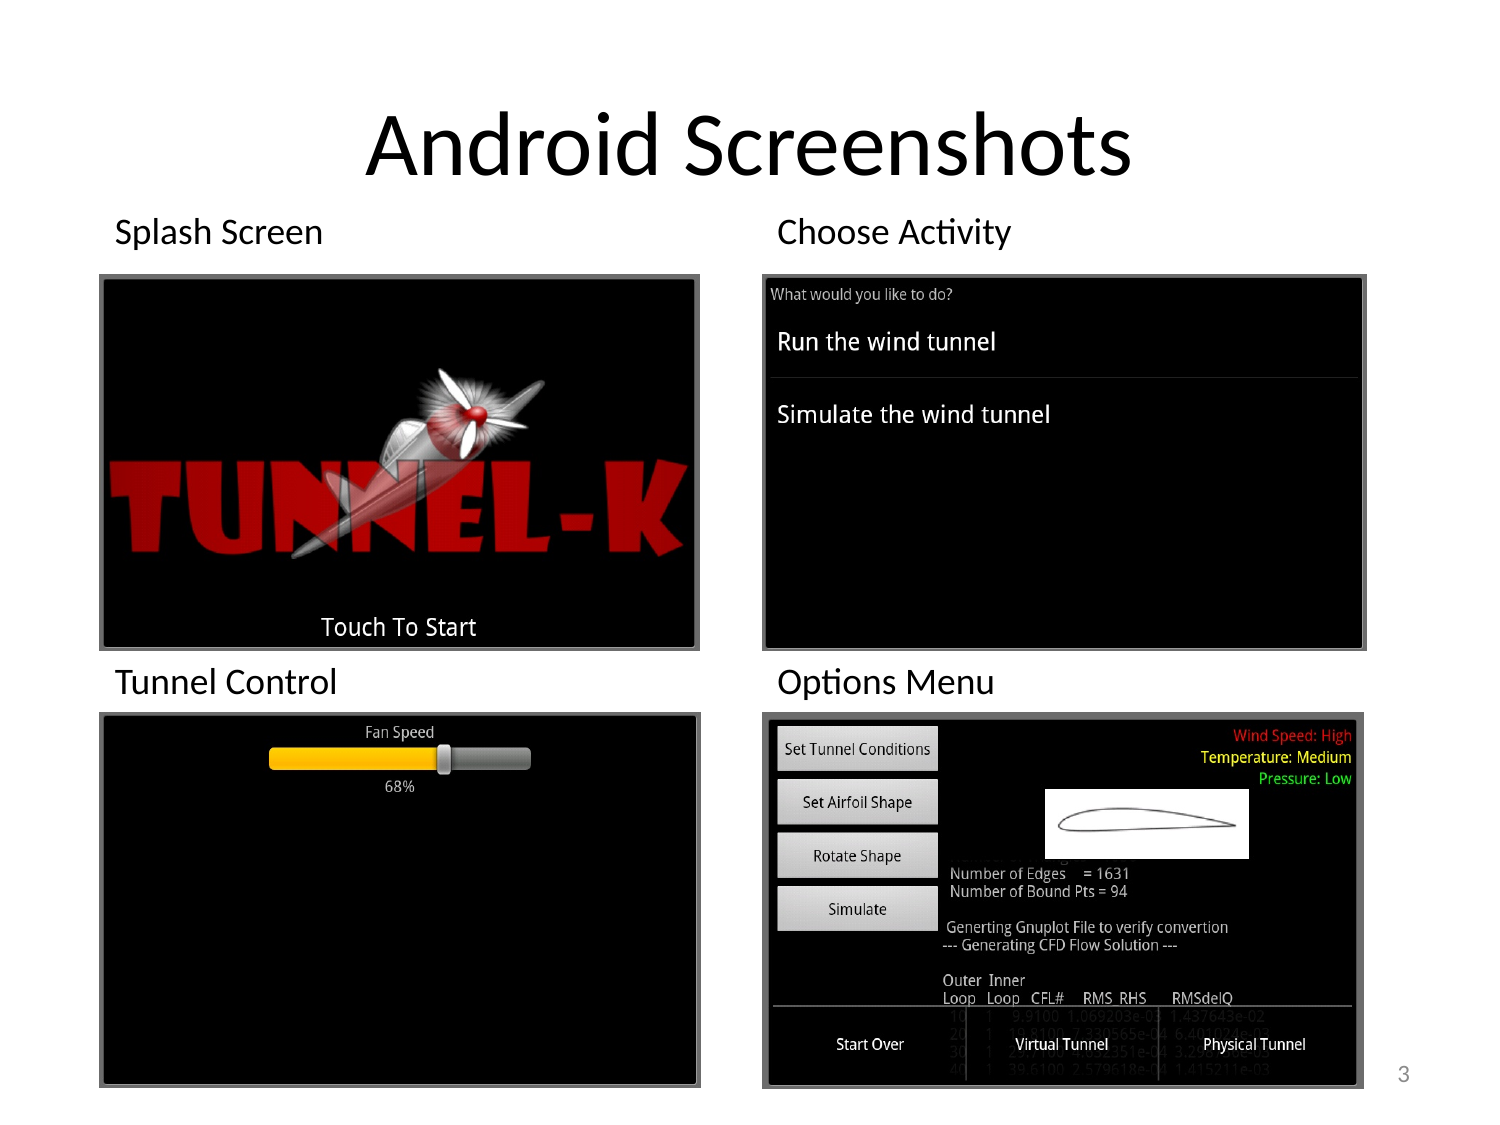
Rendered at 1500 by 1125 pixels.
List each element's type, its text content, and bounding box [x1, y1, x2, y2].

picture [99, 274, 701, 651]
text_box Choose Activity [762, 199, 1325, 260]
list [99, 712, 701, 1088]
title Android Screenshots [75, 45, 1425, 233]
slide_number 3 [1074, 1042, 1425, 1103]
picture [762, 712, 1364, 1089]
text_box Options Menu [762, 659, 1325, 710]
text_box Tunnel Control [99, 659, 663, 710]
text_box Splash Screen [99, 199, 663, 260]
picture [762, 274, 1367, 652]
